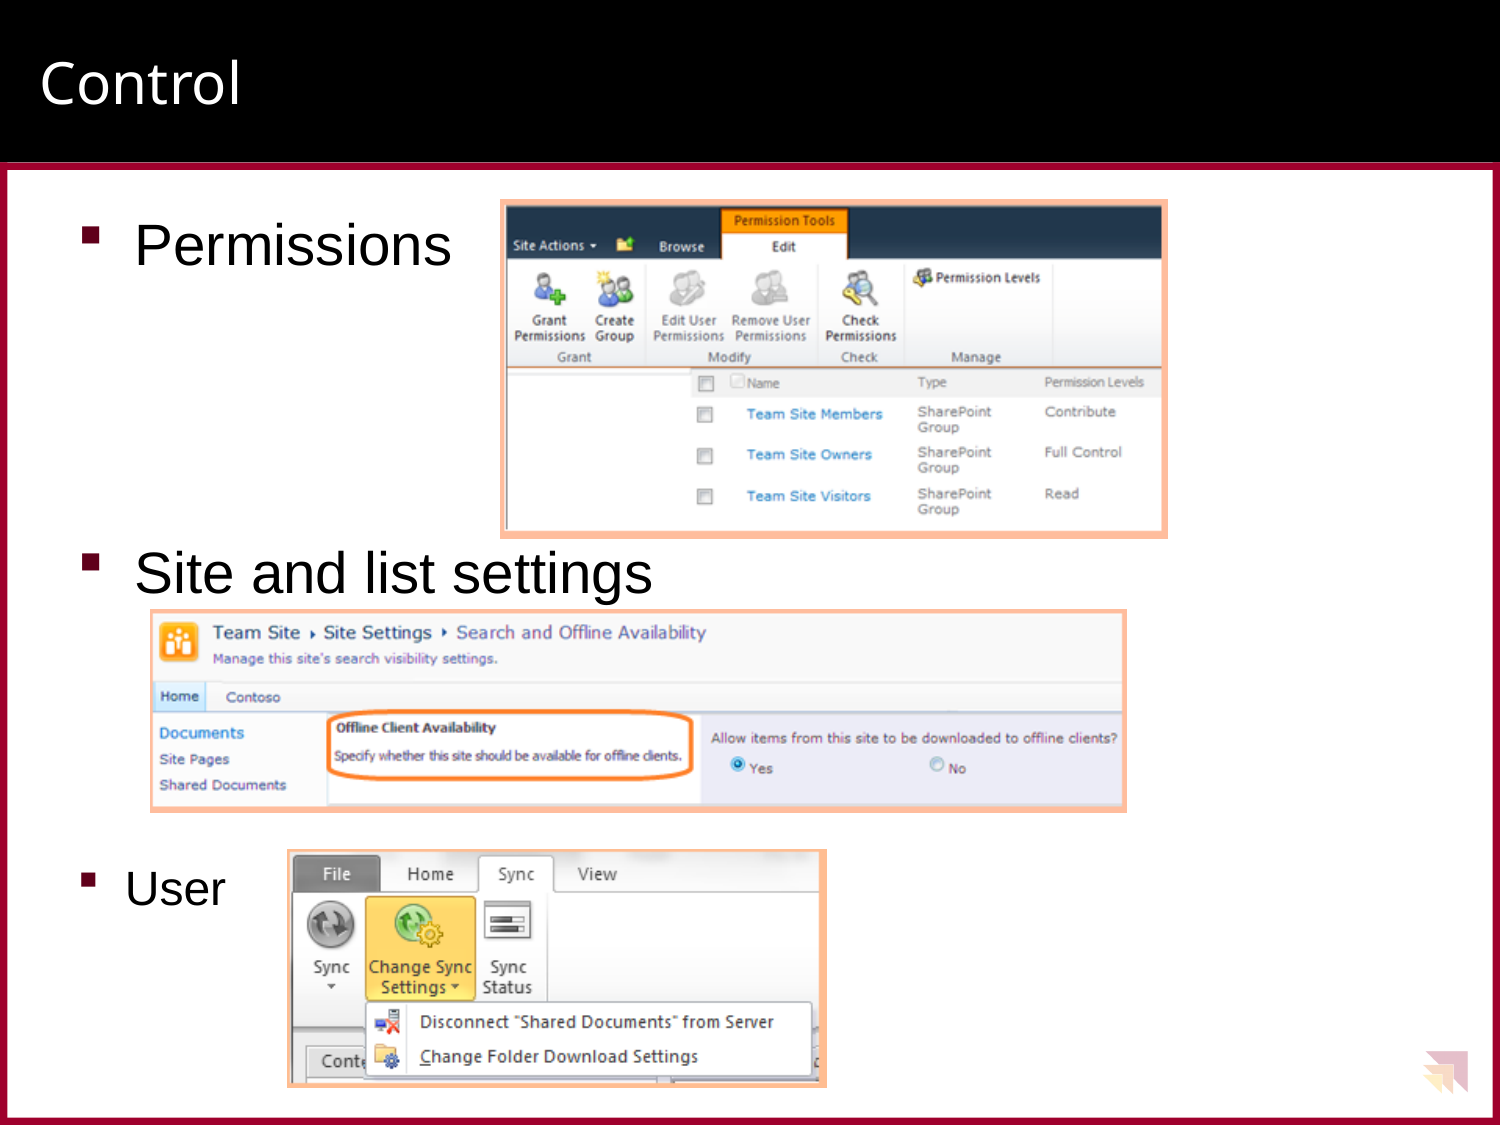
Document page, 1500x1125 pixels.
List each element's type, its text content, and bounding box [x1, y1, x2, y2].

picture [287, 849, 827, 1088]
picture [499, 199, 1168, 540]
text_box Permissions [62, 200, 497, 273]
text_box Site and list settings [62, 527, 788, 600]
picture [149, 609, 1127, 813]
text_box User [62, 849, 285, 923]
title Control [24, 12, 1438, 150]
